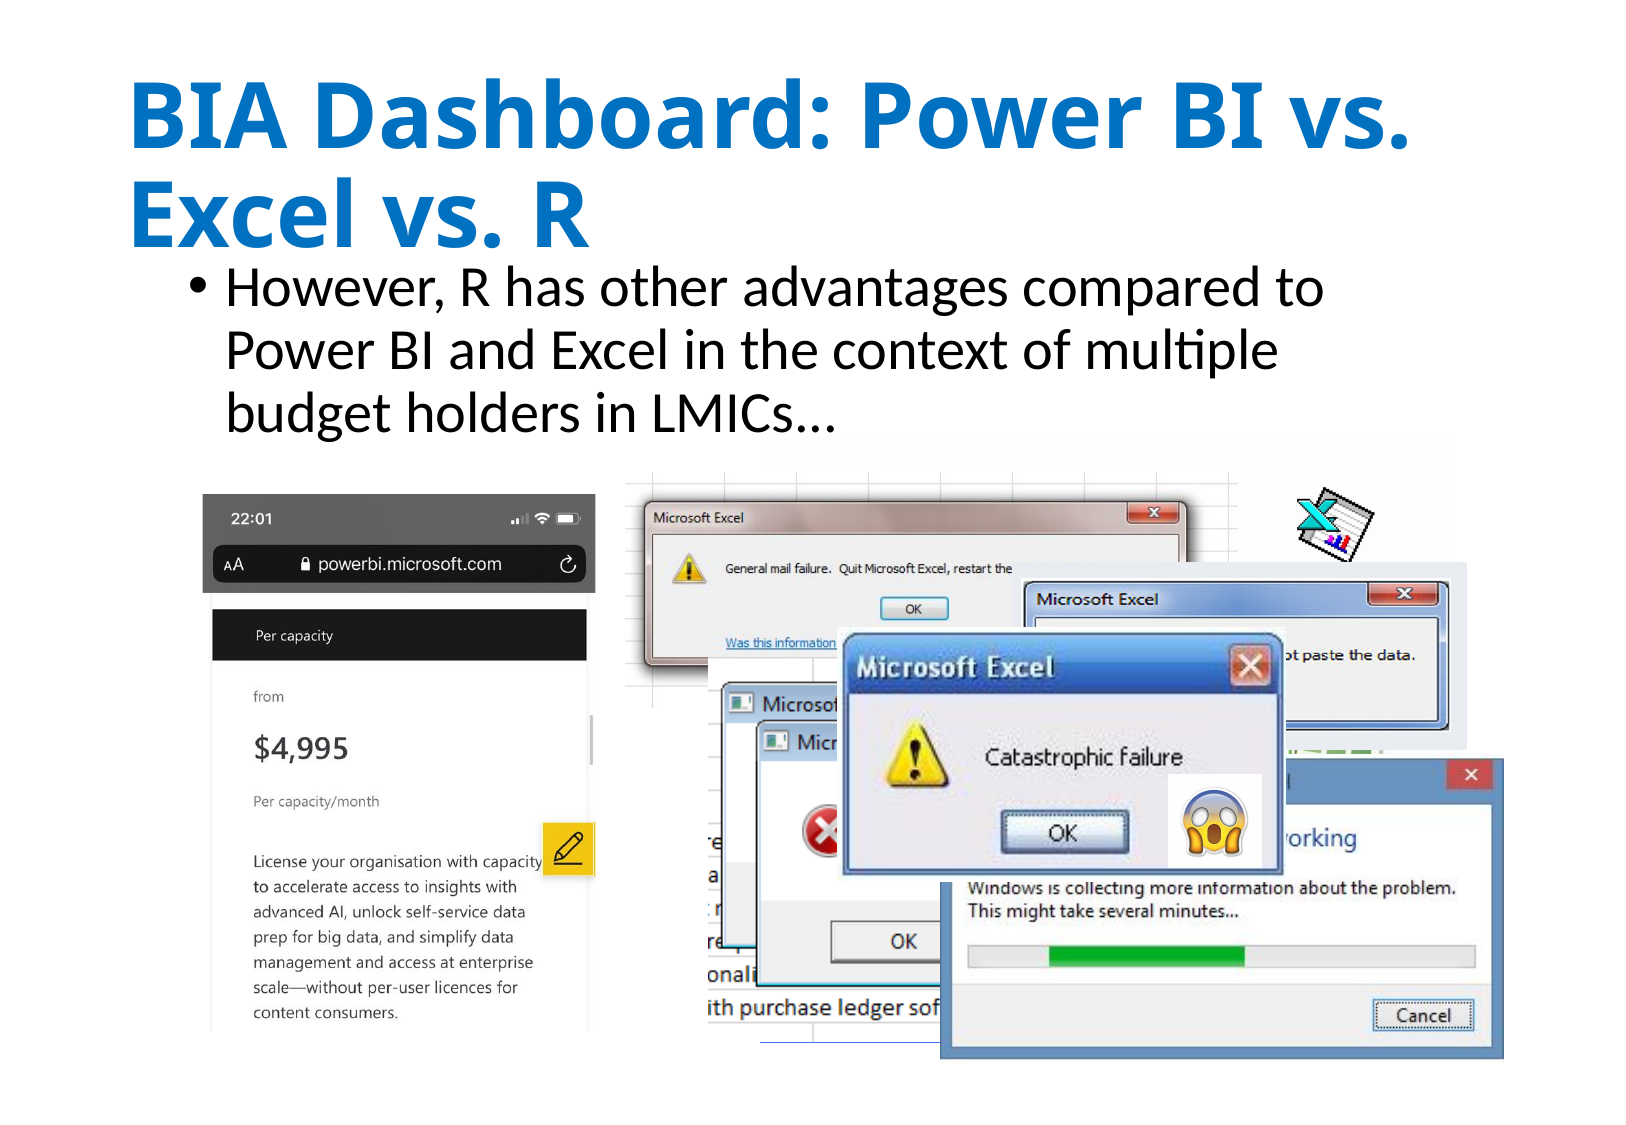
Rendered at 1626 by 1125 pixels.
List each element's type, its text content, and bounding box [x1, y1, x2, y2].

title BIA Dashboard: Power BI vs. Excel vs. R [111, 59, 1580, 278]
list However, R has other advantages compared to Power BI and Excel in the context of multiple budget holders in LMICs... [172, 248, 1453, 741]
picture [202, 494, 596, 1032]
picture [625, 437, 1504, 1064]
